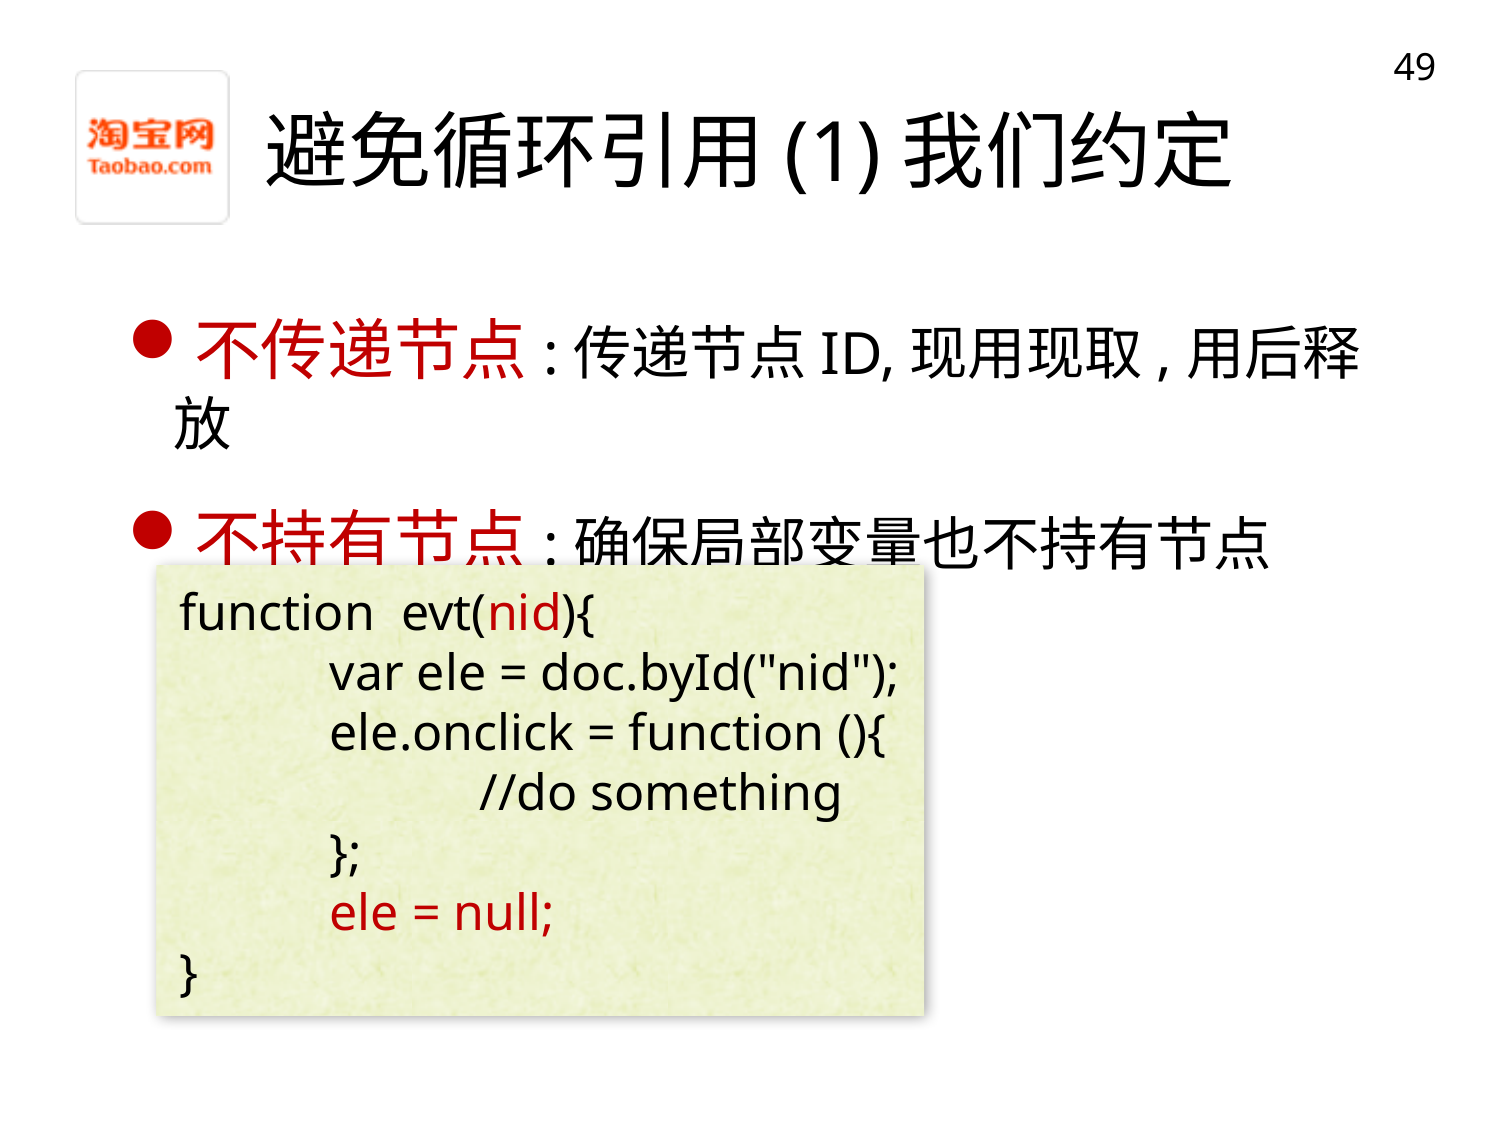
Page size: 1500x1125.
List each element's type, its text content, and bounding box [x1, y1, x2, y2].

picture [24, 30, 1473, 1094]
list 不传递节点:传递节点ID,现用现取,用后释放 不持有节点:确保局部变量也不持有节点 [112, 299, 1413, 991]
title 避免循环引用(1)我们约定 [249, 62, 1413, 234]
text_box function evt(nid){ var ele = doc.byId("nid"); ele.onclick = function (){ //do something }; ele = null; } [156, 565, 925, 1016]
slide_number 49 [1378, 36, 1460, 96]
